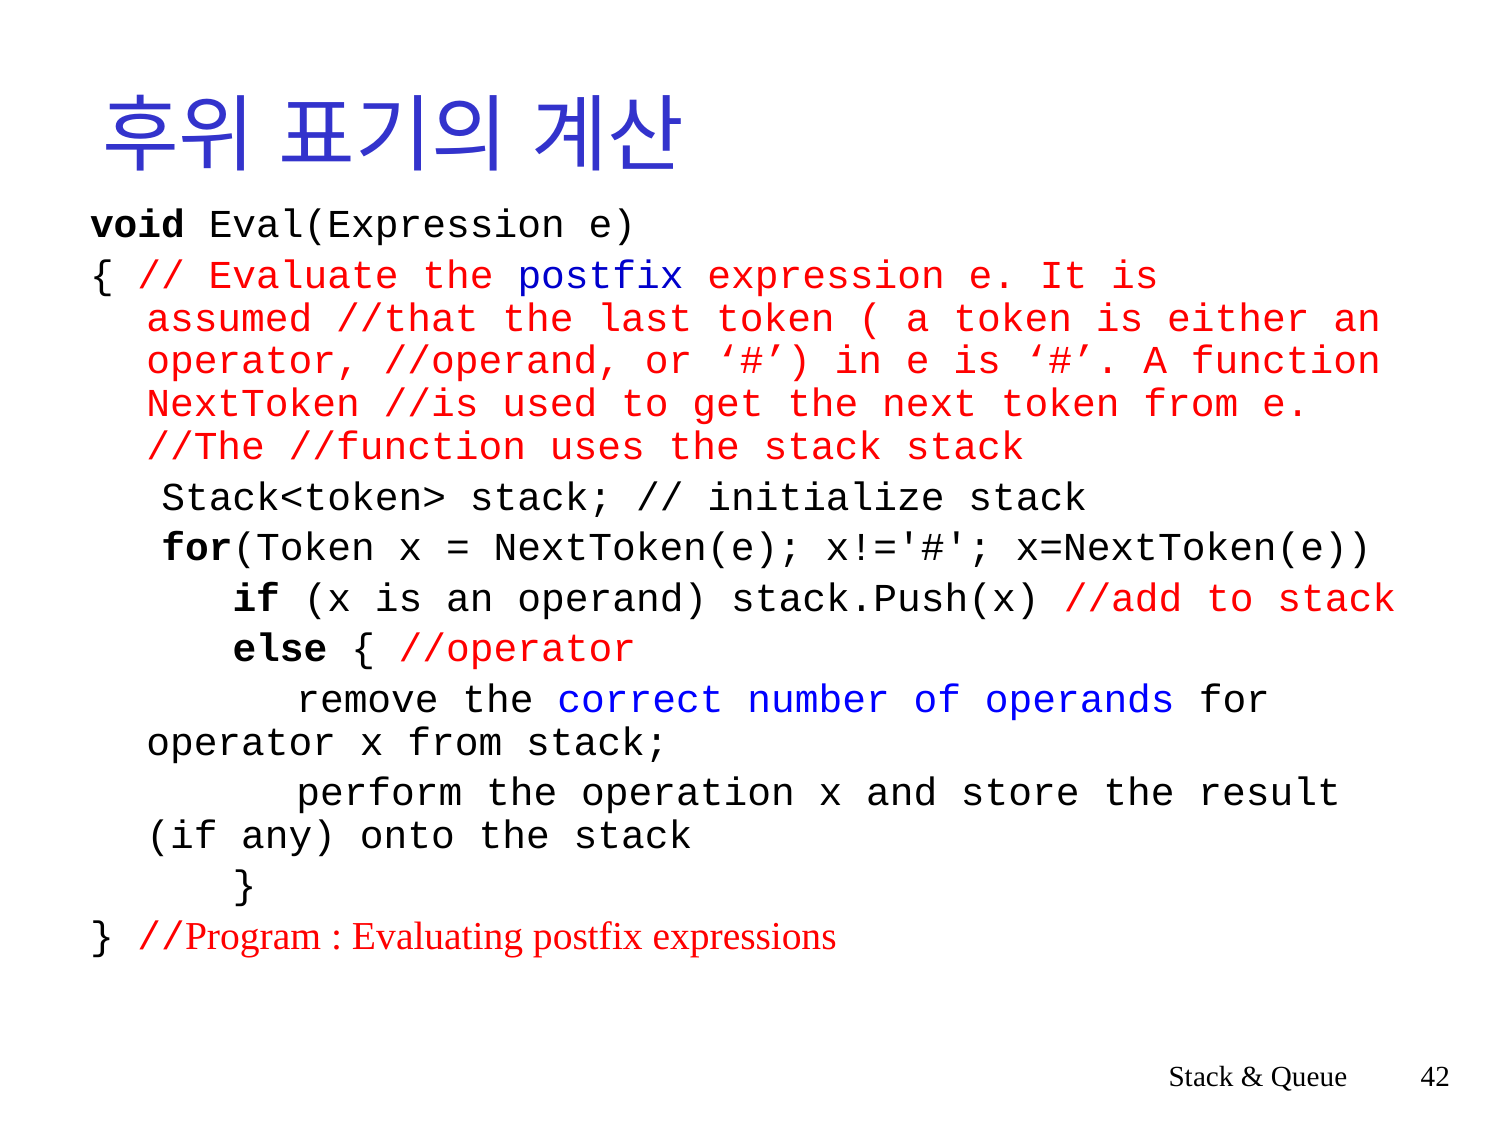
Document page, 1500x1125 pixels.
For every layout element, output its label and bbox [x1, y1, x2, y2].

slide_number [1362, 1049, 1466, 1125]
list [75, 196, 1425, 1000]
footer [887, 1049, 1362, 1125]
title [87, 37, 1363, 196]
